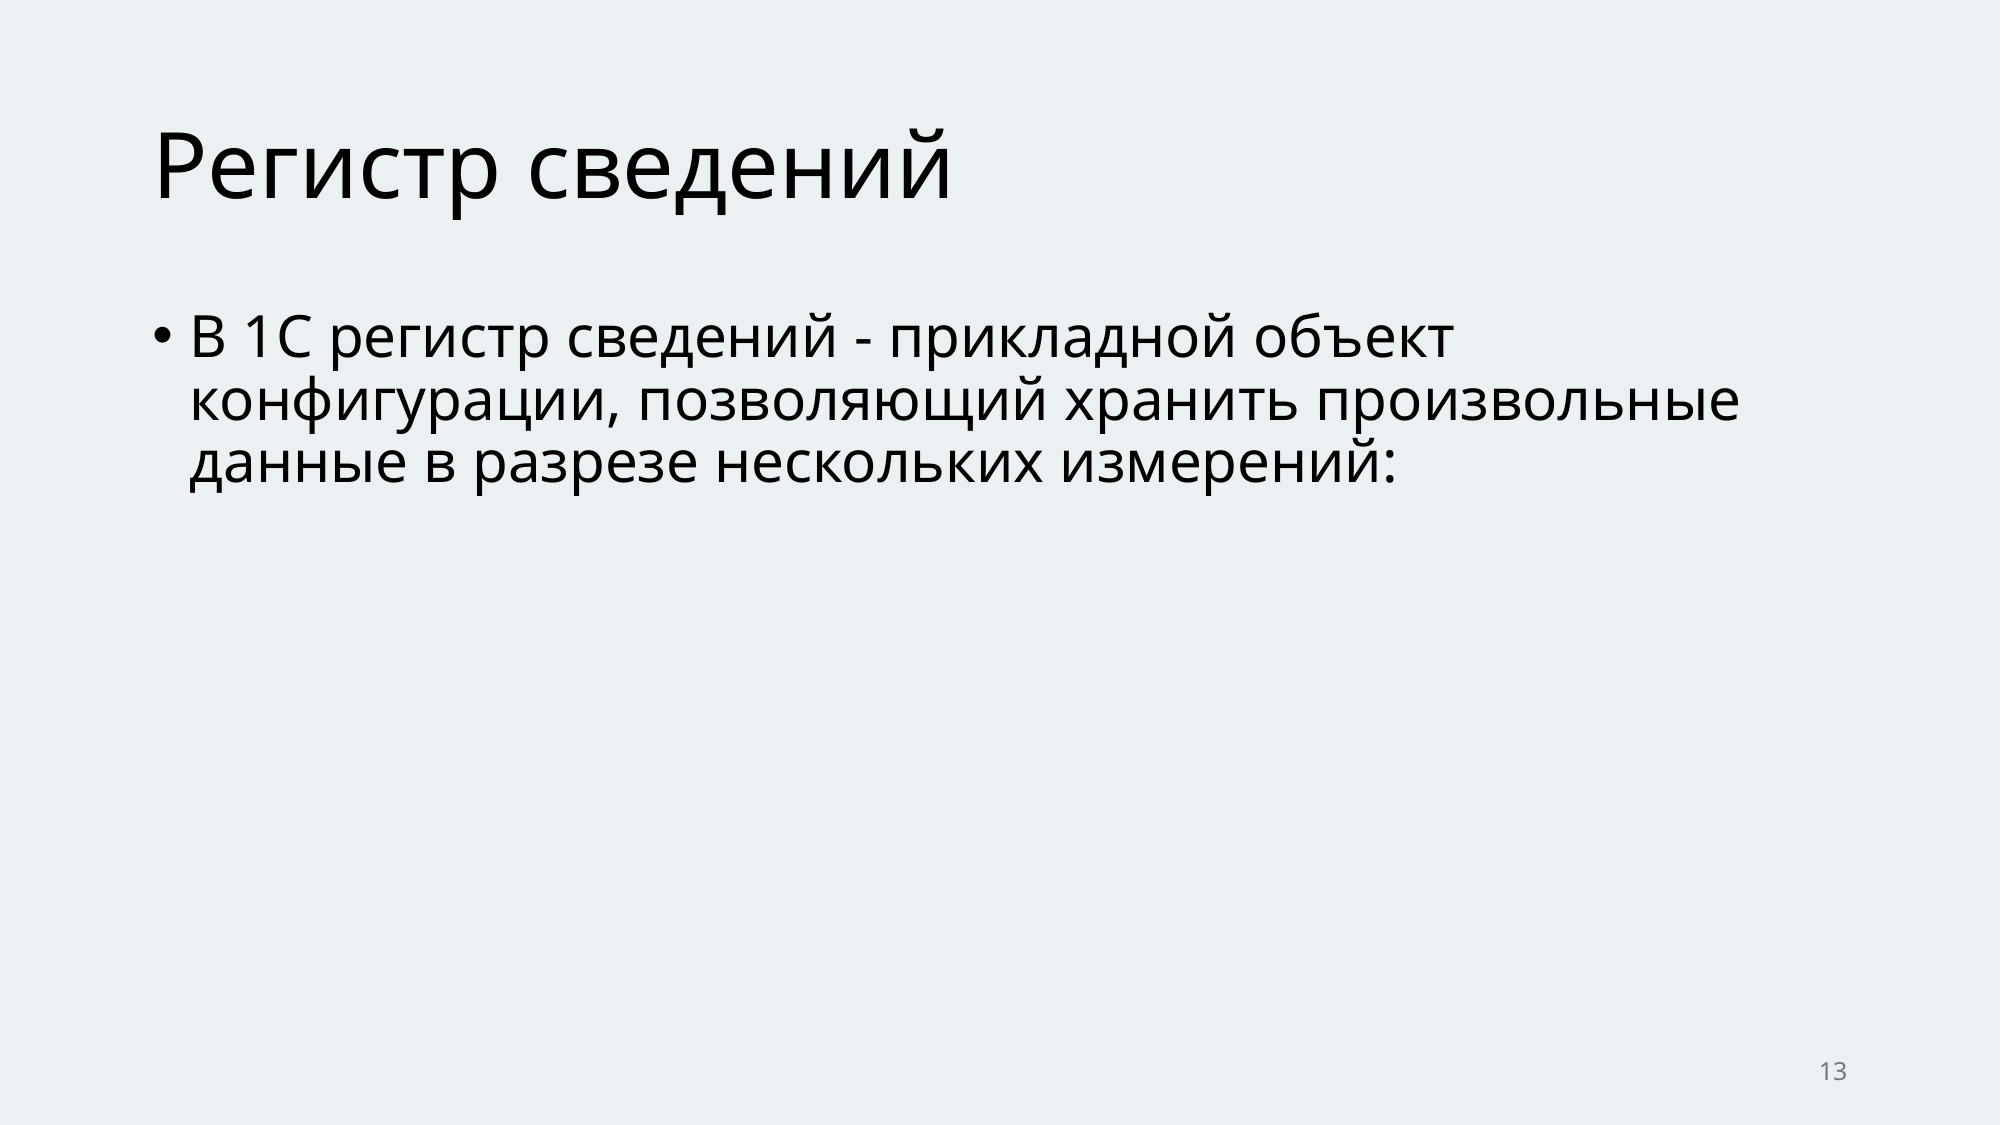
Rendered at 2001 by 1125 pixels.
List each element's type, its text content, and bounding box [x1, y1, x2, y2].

slide_number 13 [1412, 1042, 1863, 1103]
title Регистр сведений [137, 59, 1863, 278]
list В 1С регистр сведений - прикладной объект конфигурации, позволяющий хранить произвольные данные в разрезе нескольких измерений: [137, 299, 1863, 1014]
